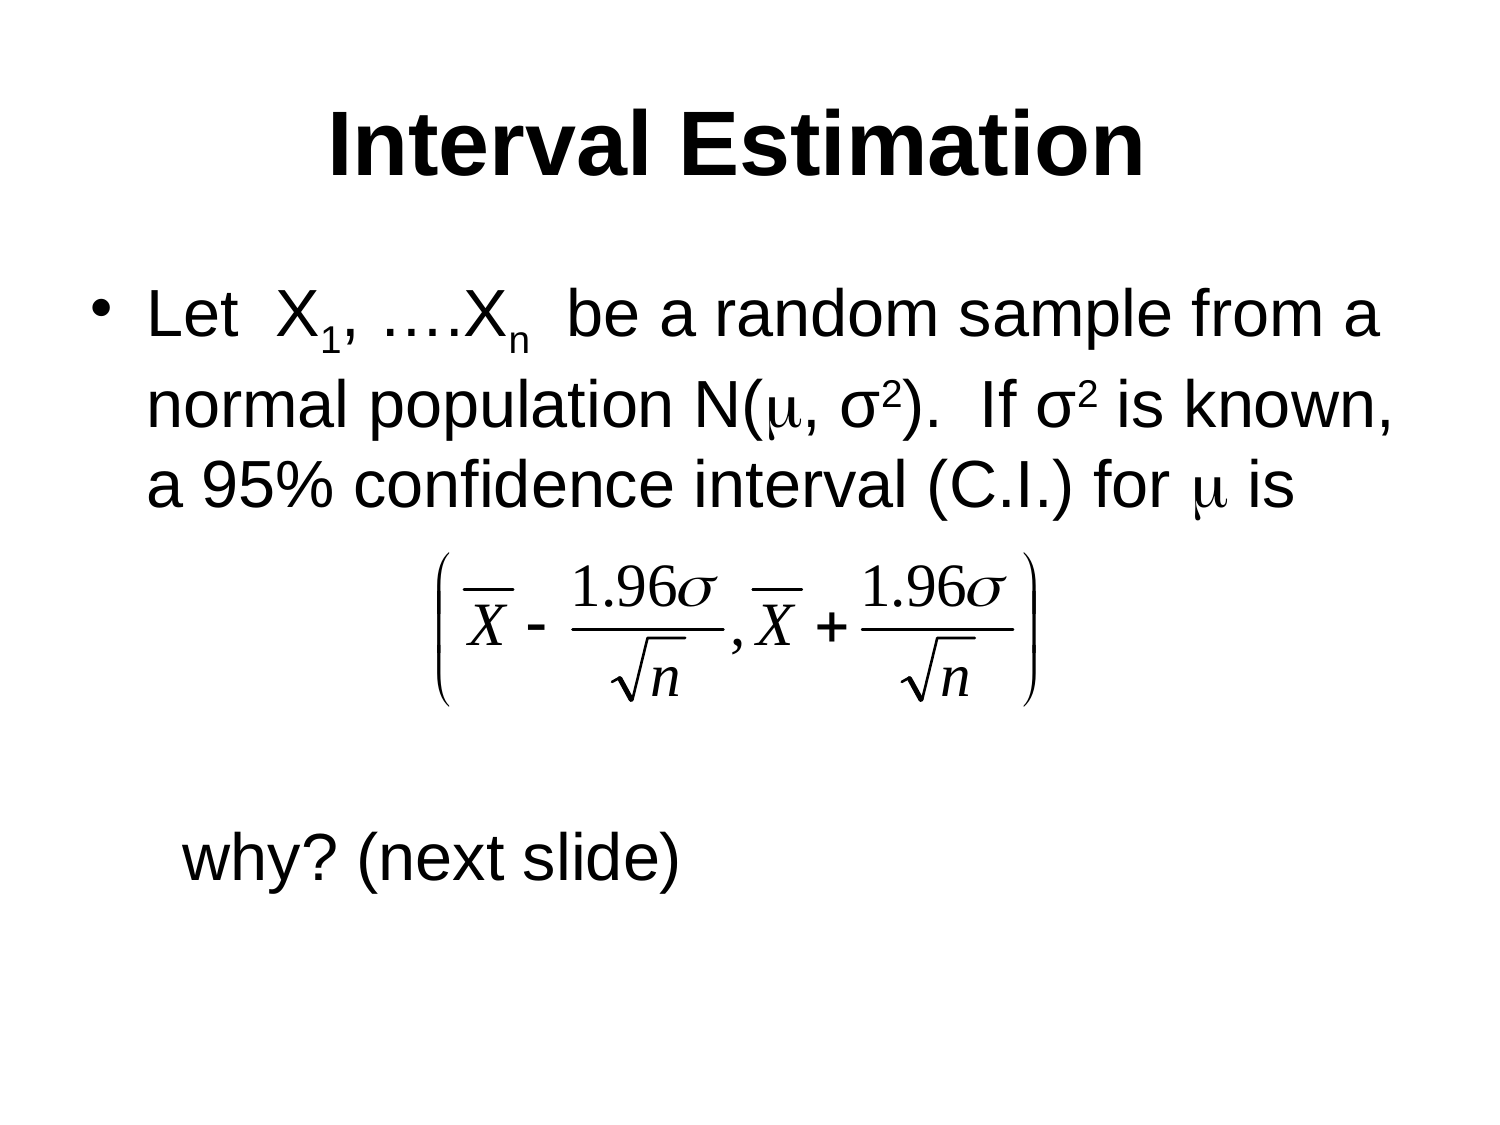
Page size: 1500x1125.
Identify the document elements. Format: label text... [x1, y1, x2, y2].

list Let X1, ….Xn be a random sample from a normal population N(, σ2). If σ2 is known, a 95% confidence interval (C.I.) for  is why? (next slide) [74, 498, 1426, 1006]
title Interval Estimation [74, 44, 1426, 233]
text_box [424, 537, 1054, 718]
list Let X1, ….Xn be a random sample from a normal population N(, σ2). If σ2 is known, a 95% confidence interval (C.I.) for  is why? (next slide) [74, 262, 1426, 497]
